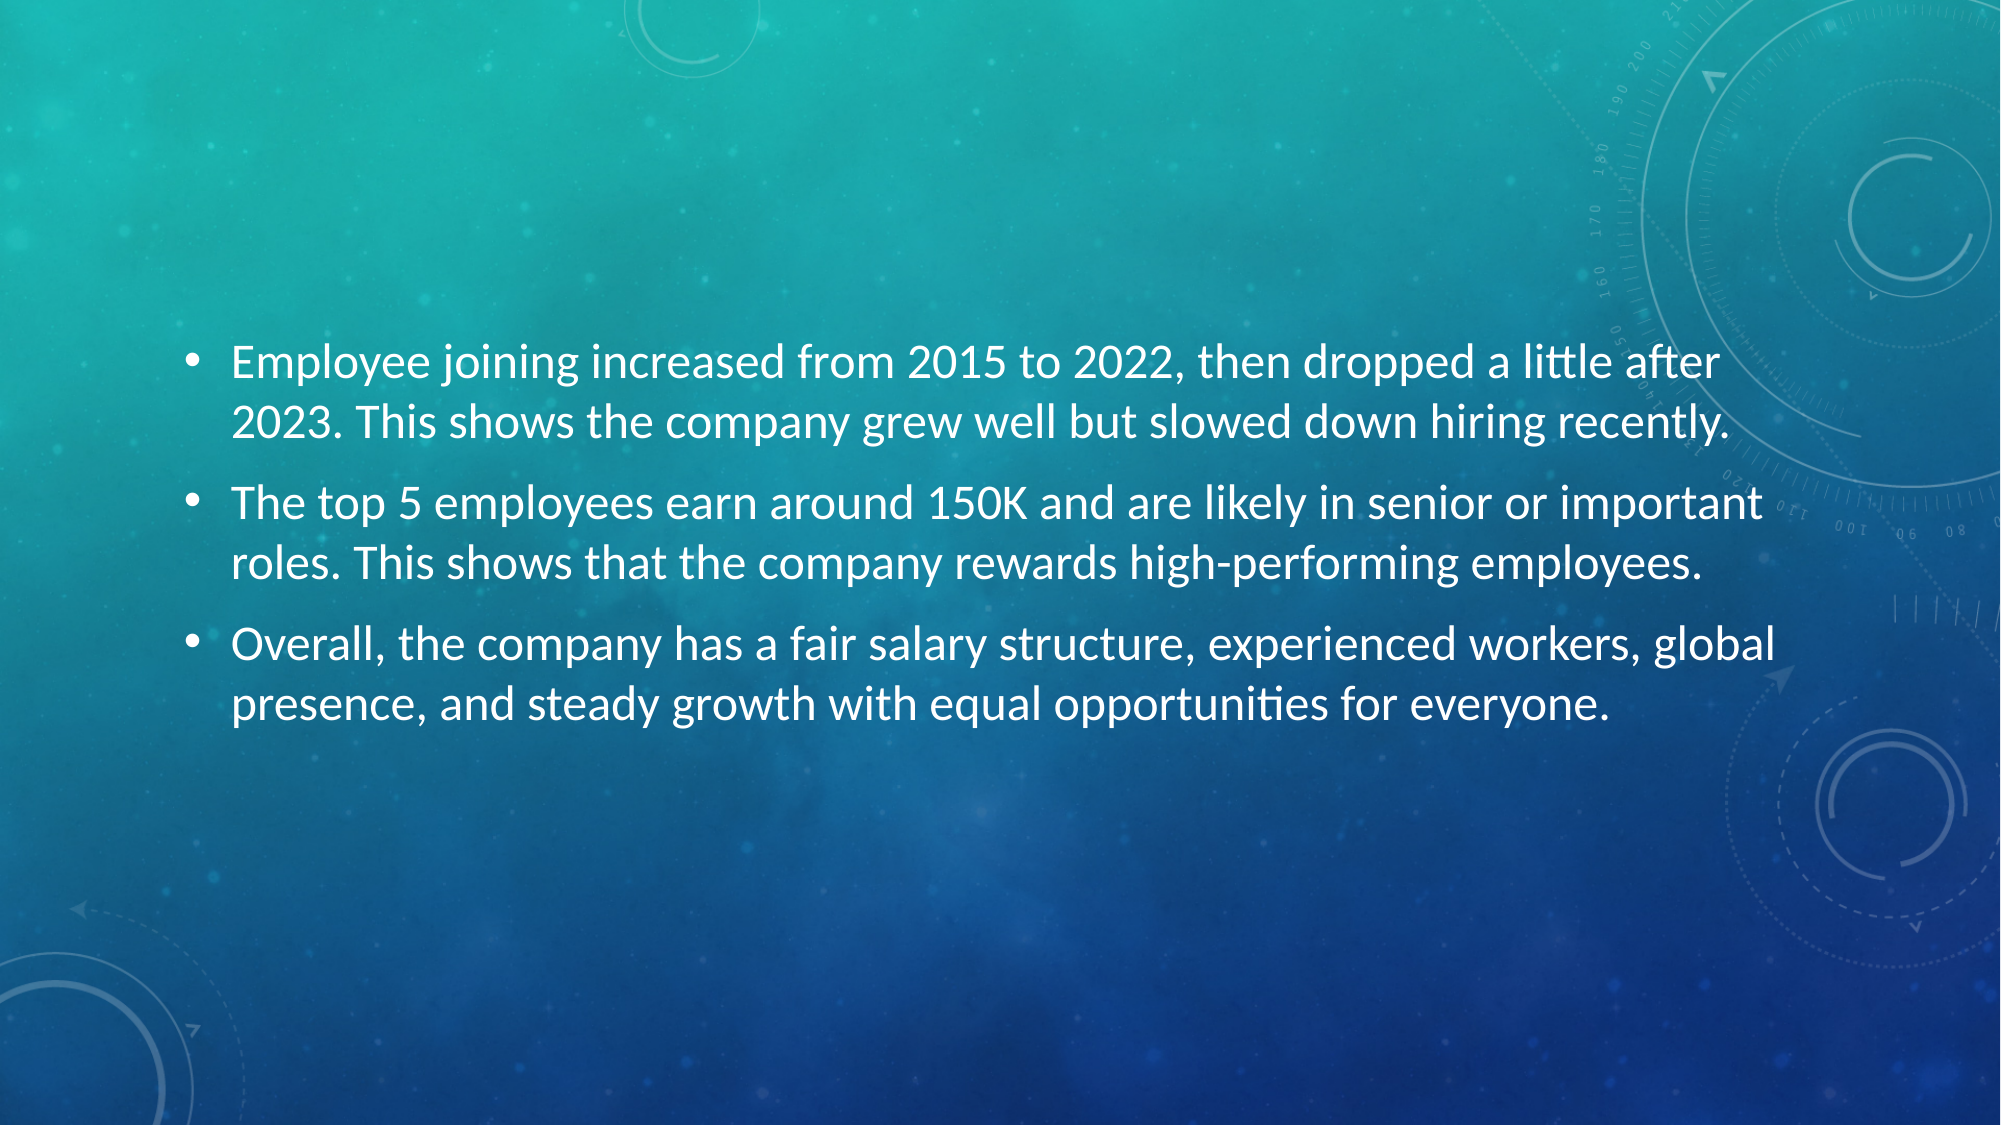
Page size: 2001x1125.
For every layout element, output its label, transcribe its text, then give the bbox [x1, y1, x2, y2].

list Employee joining increased from 2015 to 2022, then dropped a little after 2023. This shows the company grew well but slowed down hiring recently. The top 5 employees earn around 150K and are likely in senior or important roles. This shows that the company rewards high-performing employees. Overall, the company has a fair salary structure, experienced workers, global presence, and steady growth with equal opportunities for everyone. [169, 263, 1831, 862]
picture [0, 0, 2001, 1125]
